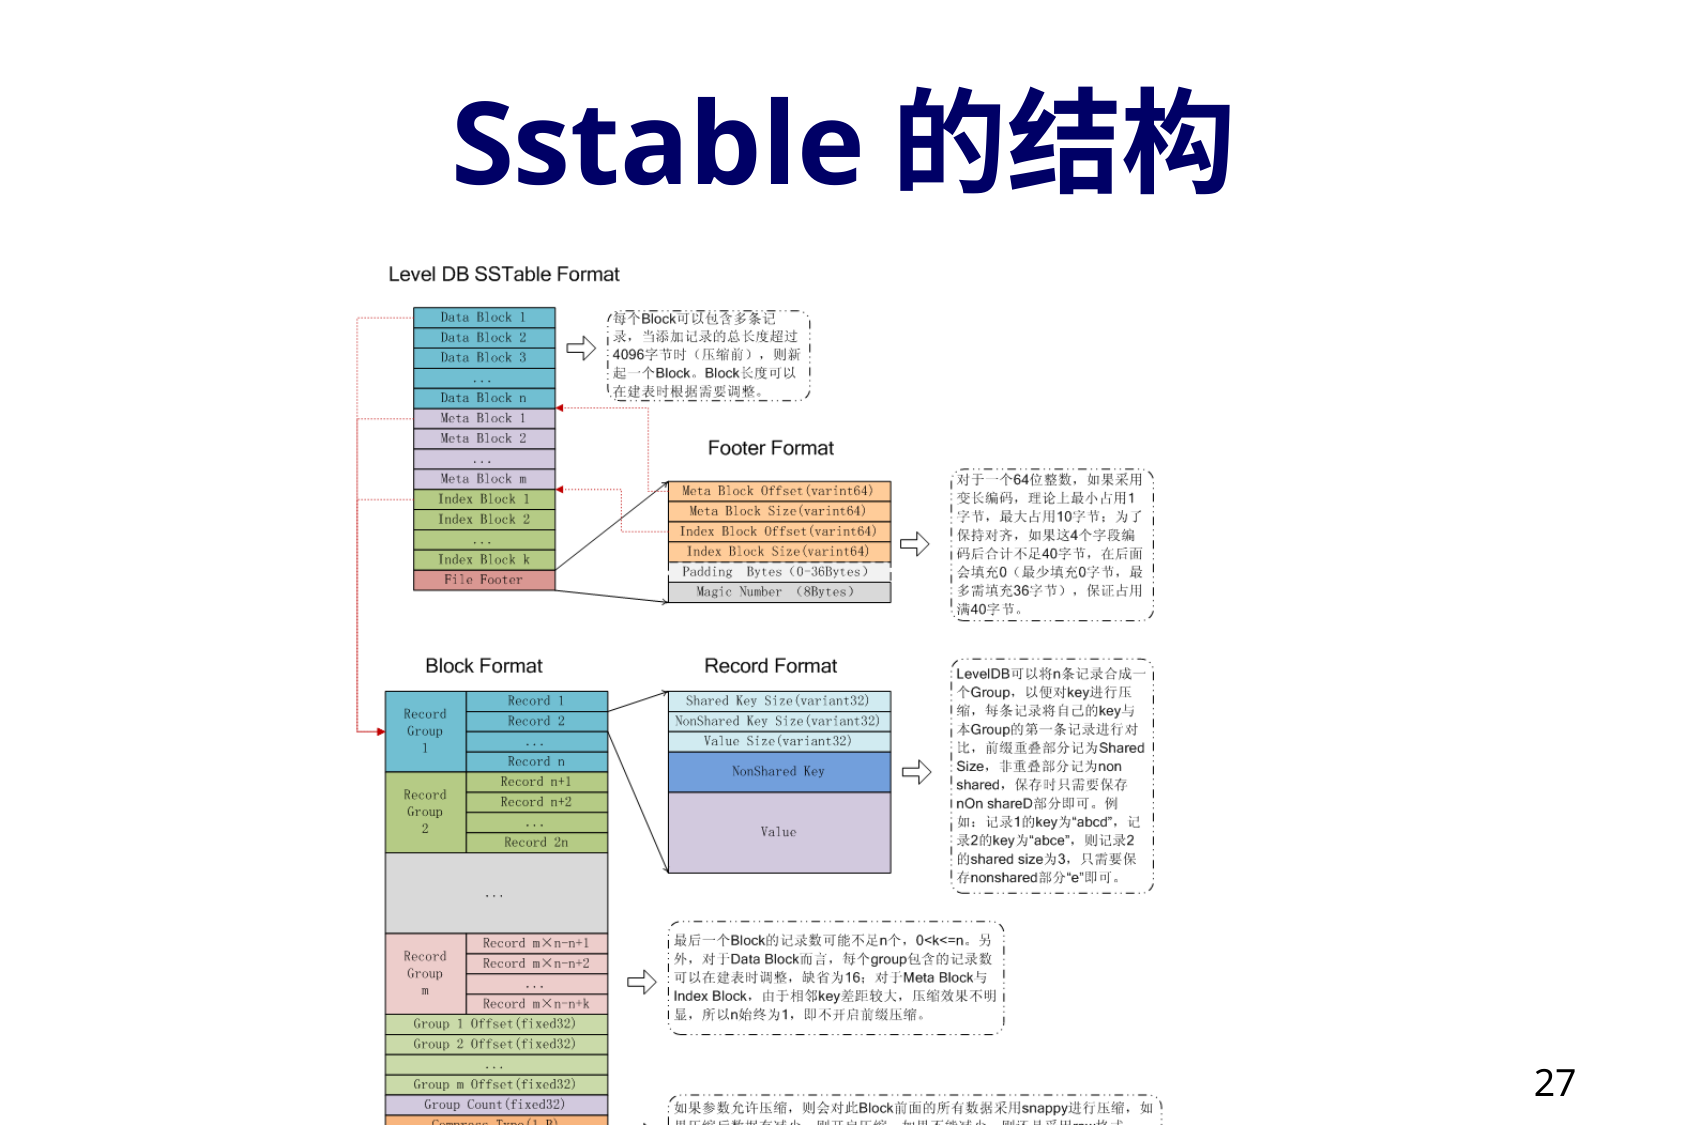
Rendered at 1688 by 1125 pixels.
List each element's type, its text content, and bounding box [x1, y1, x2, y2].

slide_number 27 [1209, 1045, 1604, 1124]
picture [335, 262, 1185, 1125]
title Sstable的结构 [84, 45, 1604, 233]
